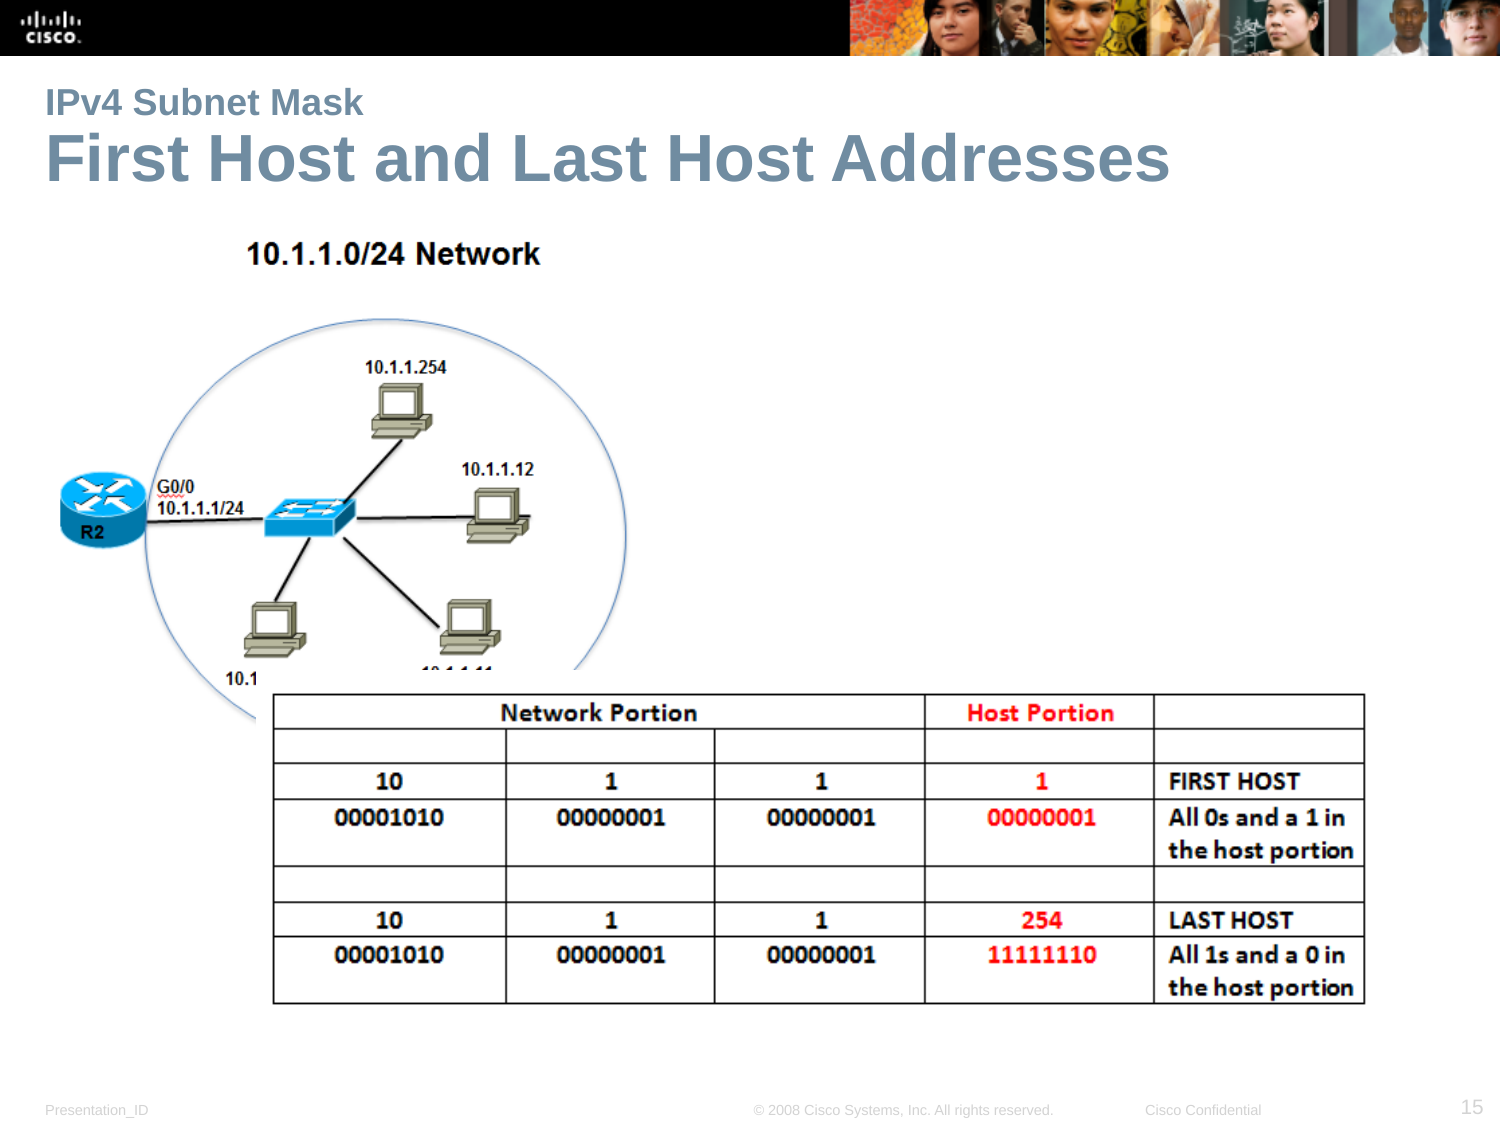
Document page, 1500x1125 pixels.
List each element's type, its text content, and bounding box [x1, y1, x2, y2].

title IPv4 Subnet Mask First Host and Last Host Addresses [31, 64, 1471, 203]
picture [50, 214, 1386, 1039]
picture [0, 0, 1500, 56]
